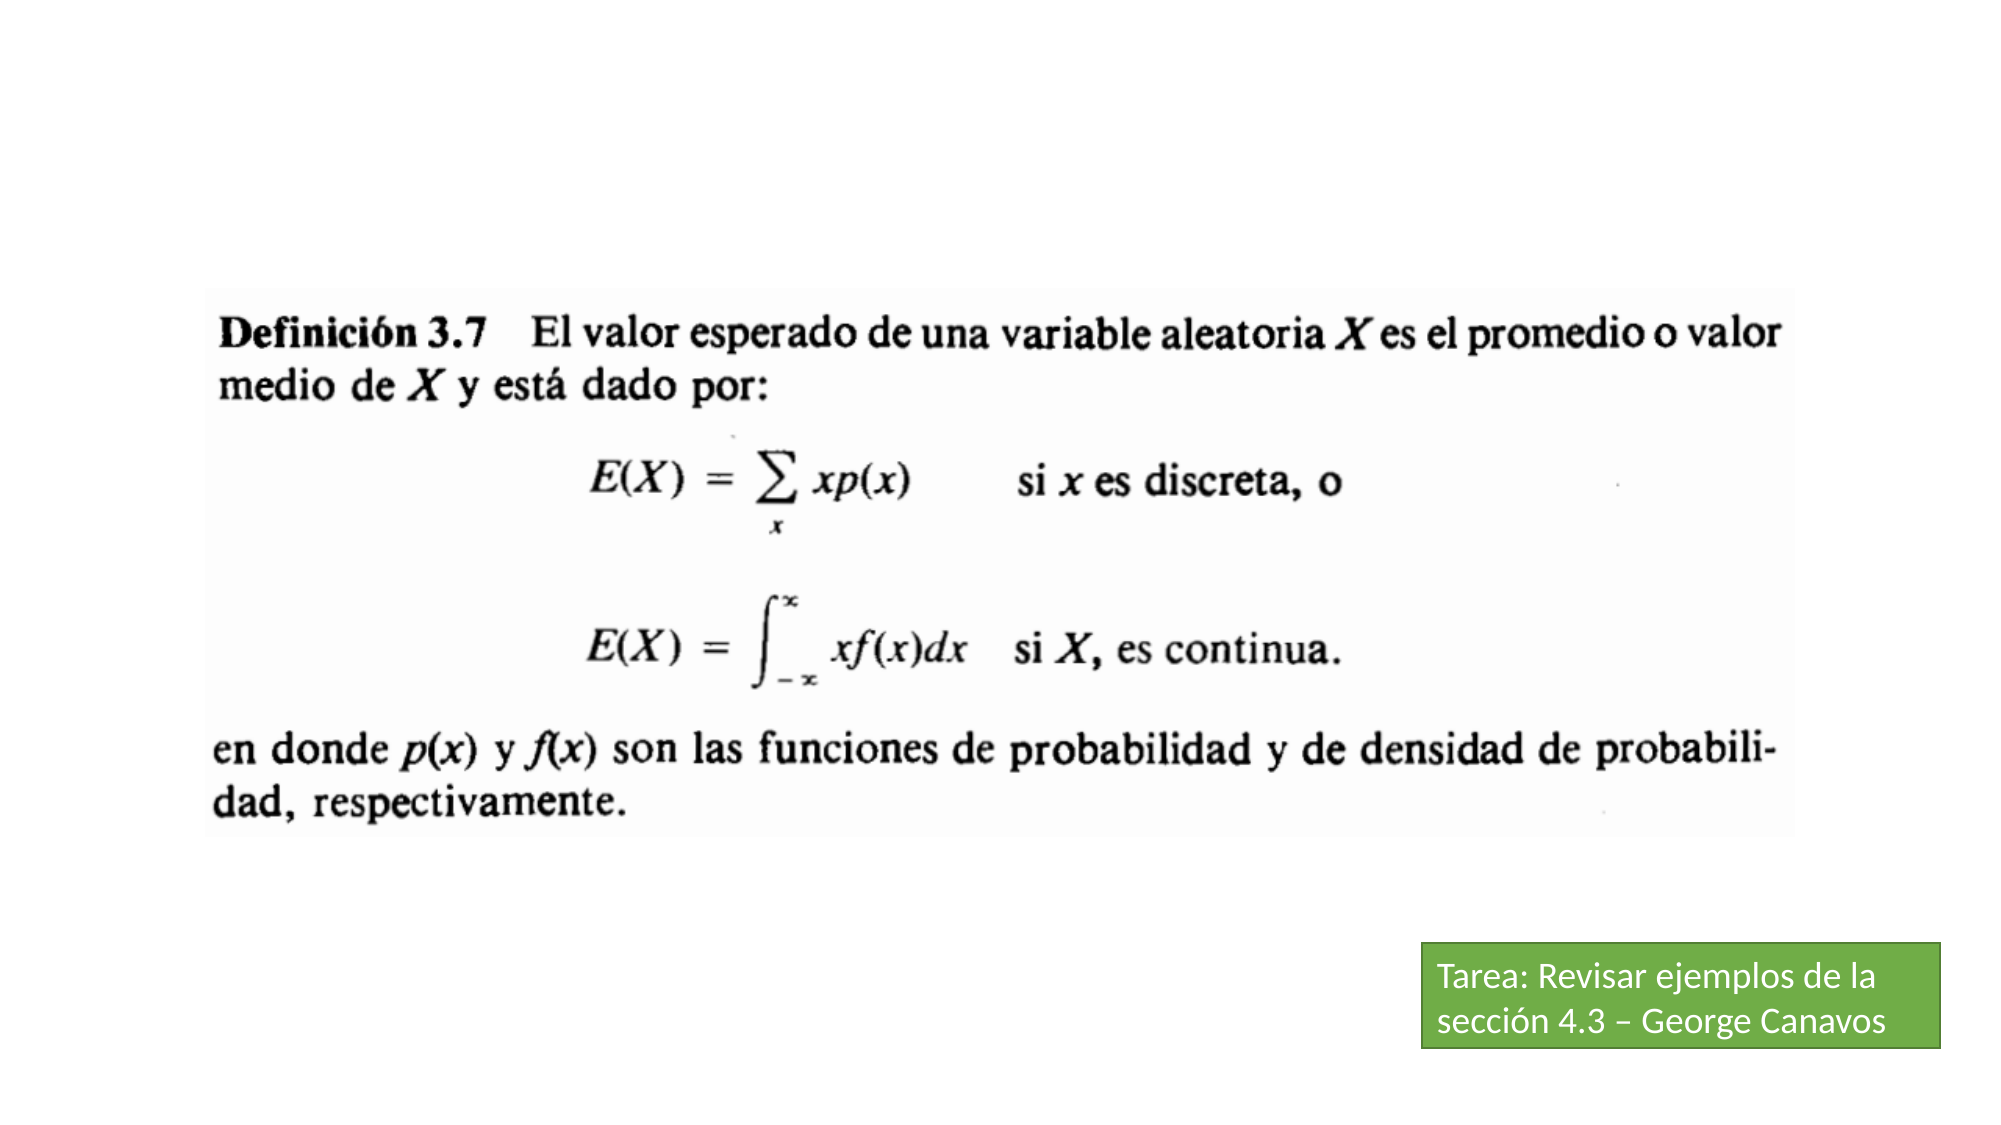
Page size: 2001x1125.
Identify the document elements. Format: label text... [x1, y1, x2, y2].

picture [205, 288, 1795, 837]
text_box Tarea: Revisar ejemplos de la sección 4.3 – George Canavos [1421, 942, 1941, 1049]
